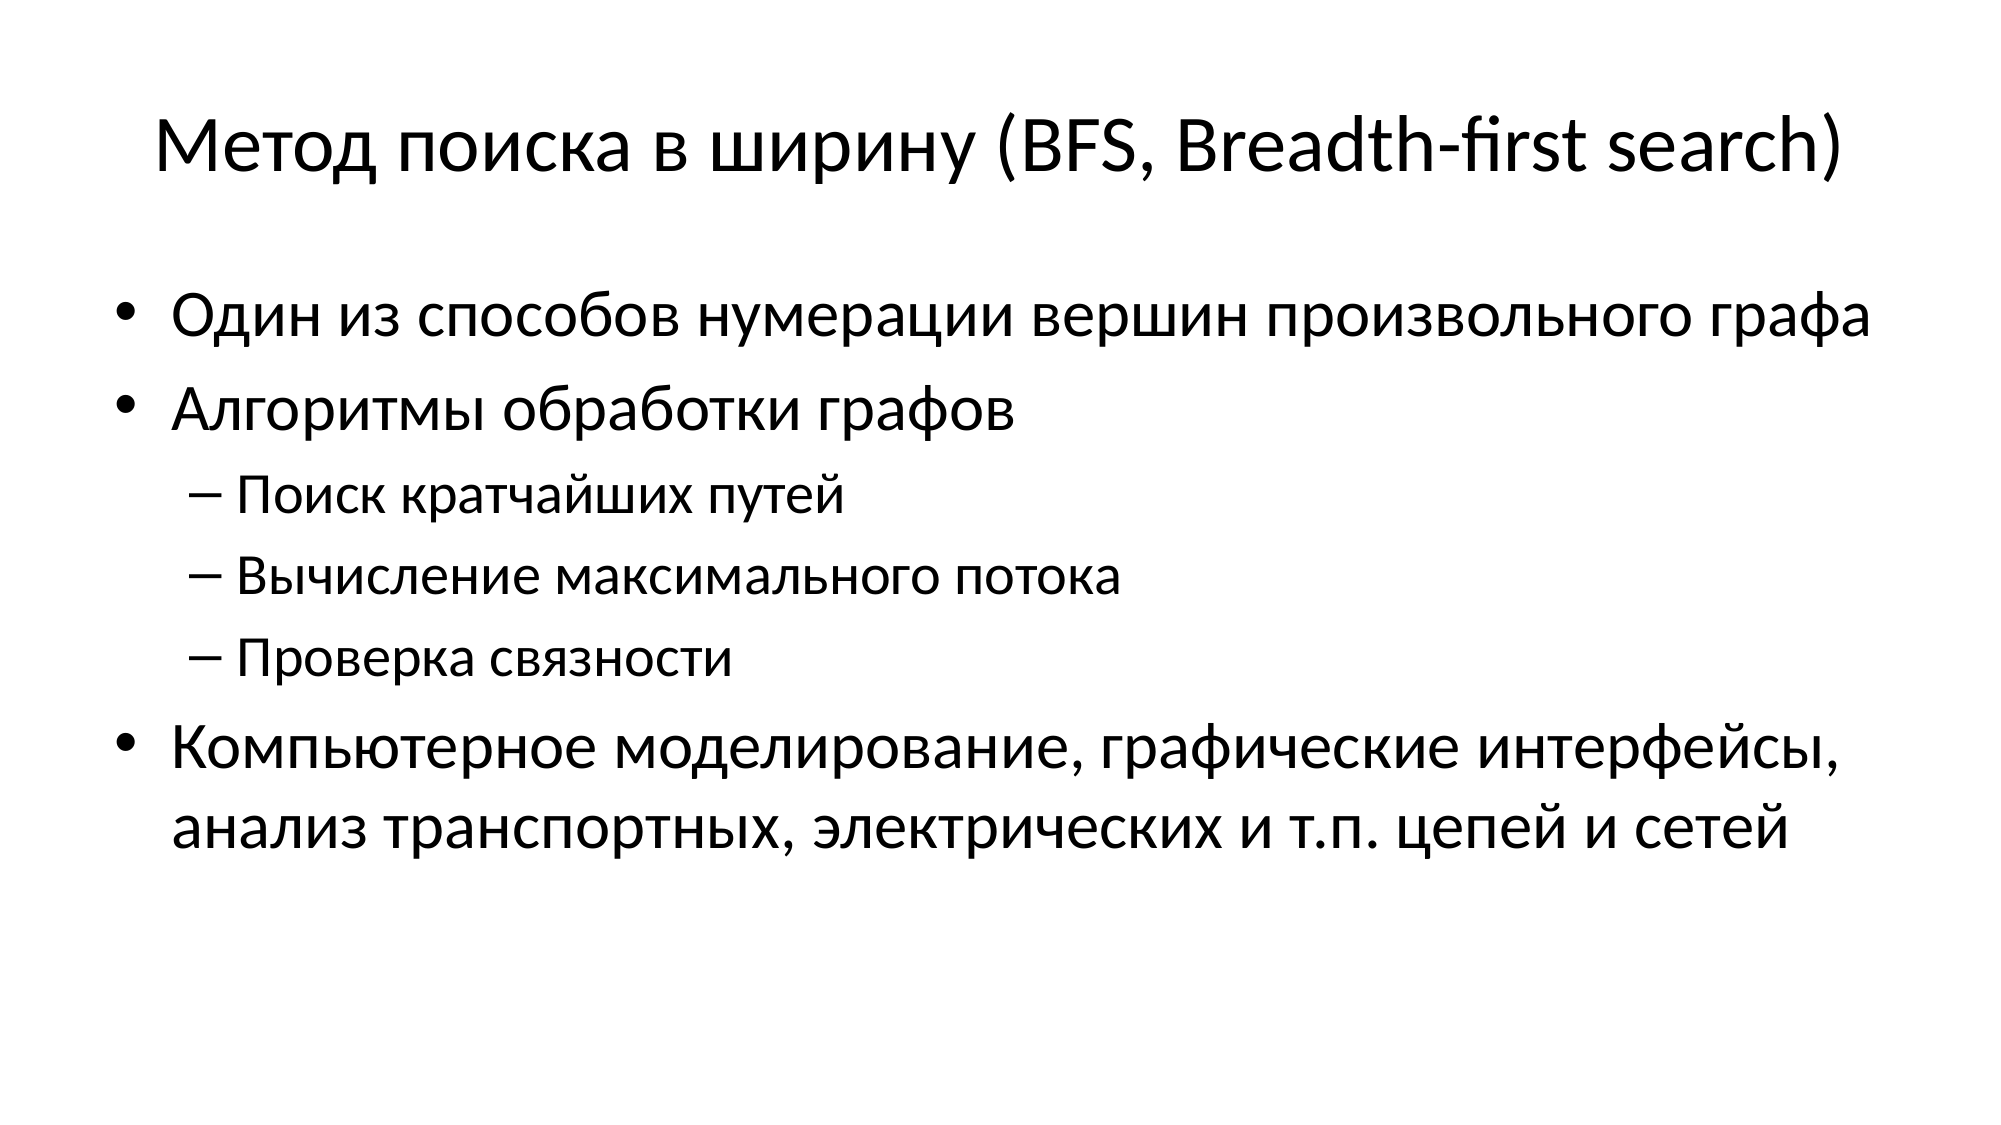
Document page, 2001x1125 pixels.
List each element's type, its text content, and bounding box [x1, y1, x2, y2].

title Метод поиска в ширину (BFS, Breadth-first search) [99, 45, 1900, 233]
list Один из способов нумерации вершин произвольного графа Алгоритмы обработки графов Поиск кратчайших путей Вычисление максимального потока Проверка связности Компьютерное моделирование, графические интерфейсы, анализ транспортных, электрических и т.п. цепей и сетей [99, 262, 1900, 1005]
